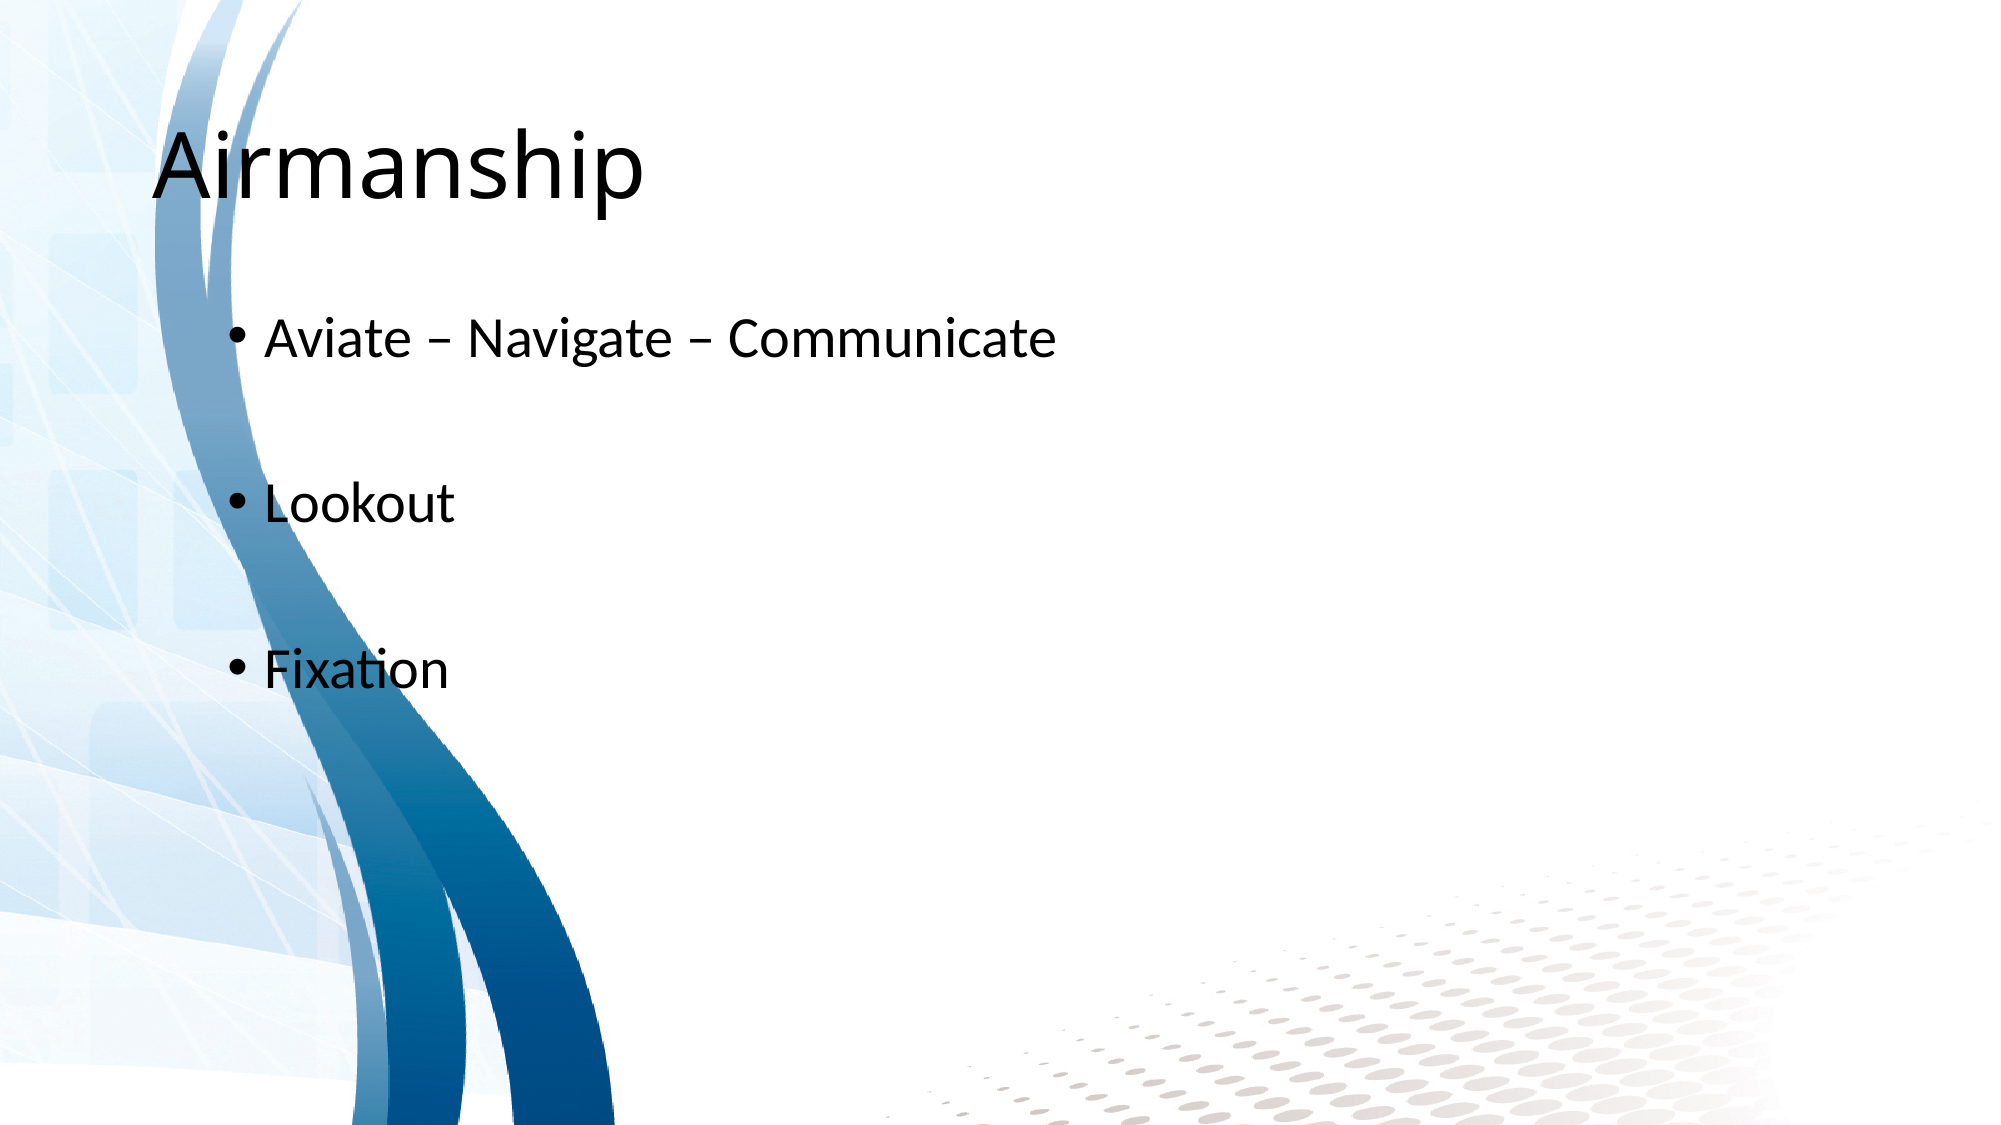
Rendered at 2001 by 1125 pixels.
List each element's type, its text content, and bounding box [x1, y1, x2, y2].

list Aviate – Navigate – Communicate Lookout Fixation [137, 299, 1863, 1014]
picture [0, 0, 2001, 1125]
title Airmanship [137, 59, 1863, 278]
